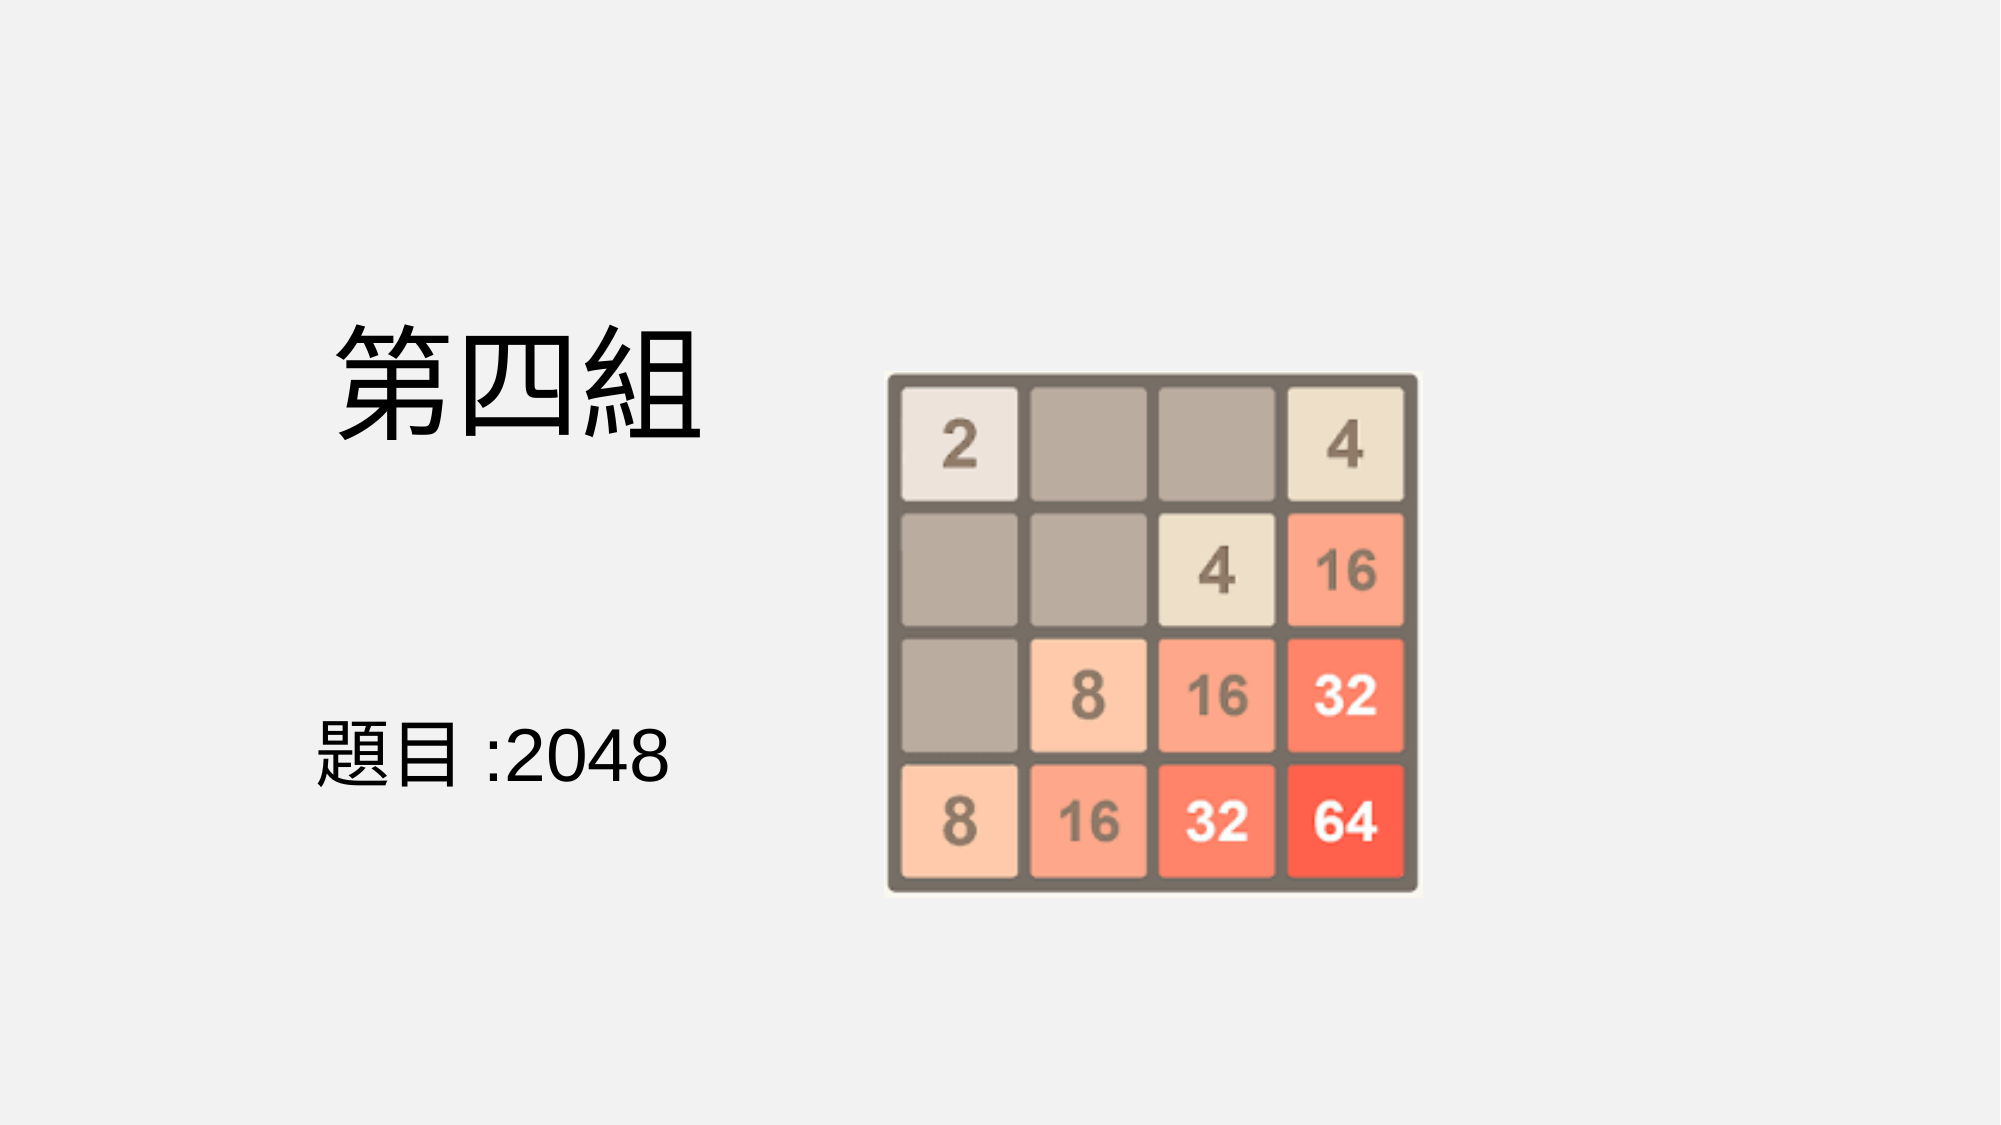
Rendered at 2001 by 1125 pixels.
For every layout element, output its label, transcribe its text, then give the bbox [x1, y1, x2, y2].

subtitle 題目:2048 [0, 708, 1244, 981]
title 第四組 [0, 73, 1269, 466]
picture [884, 370, 1424, 898]
